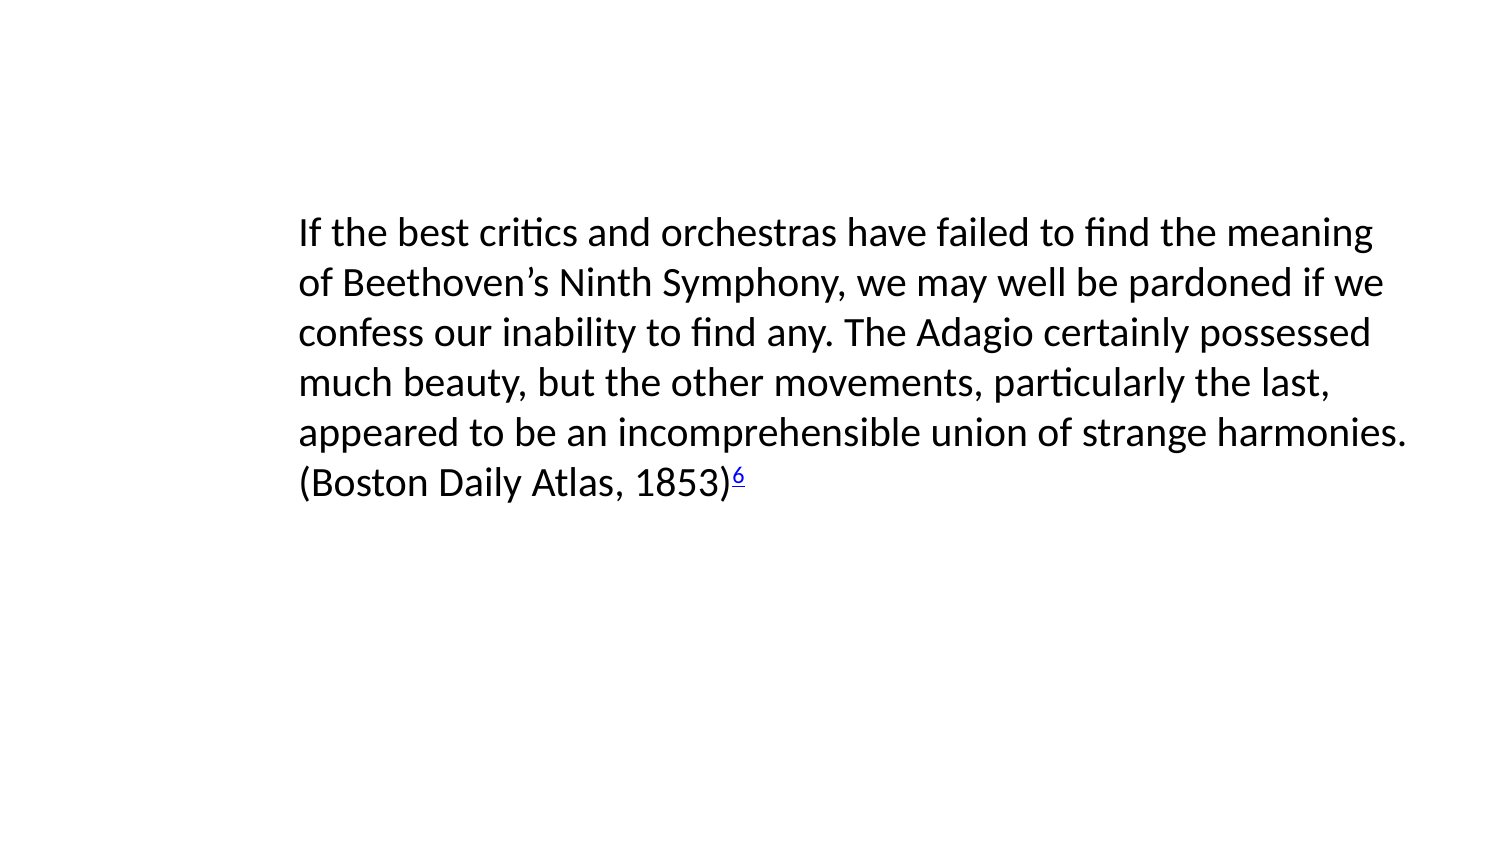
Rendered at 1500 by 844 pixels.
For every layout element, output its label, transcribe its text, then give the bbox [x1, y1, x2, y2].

list If the best critics and orchestras have failed to find the meaning of Beethoven’s Ninth Symphony, we may well be pardoned if we confess our inability to find any. The Adagio certainly possessed much beauty, but the other movements, particularly the last, appeared to be an incomprehensible union of strange harmonies. (Boston Daily Atlas, 1853)6 [75, 196, 1425, 754]
